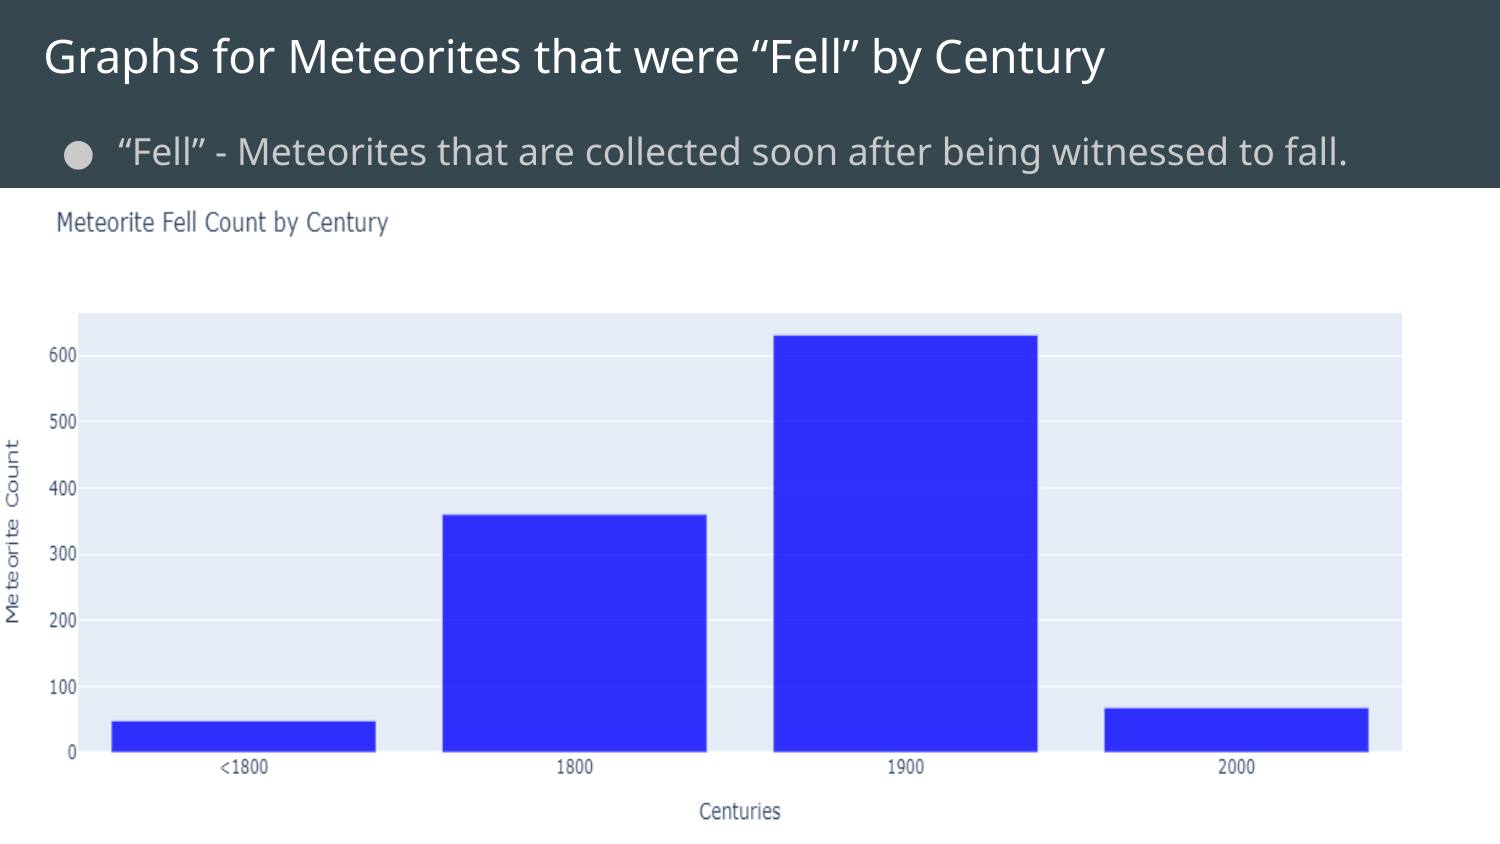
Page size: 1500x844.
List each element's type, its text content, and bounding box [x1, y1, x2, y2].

picture [0, 188, 1500, 844]
list “Fell” - Meteorites that are collected soon after being witnessed to fall. [28, 102, 1474, 187]
title Graphs for Meteorites that were “Fell” by Century [28, 8, 1427, 102]
